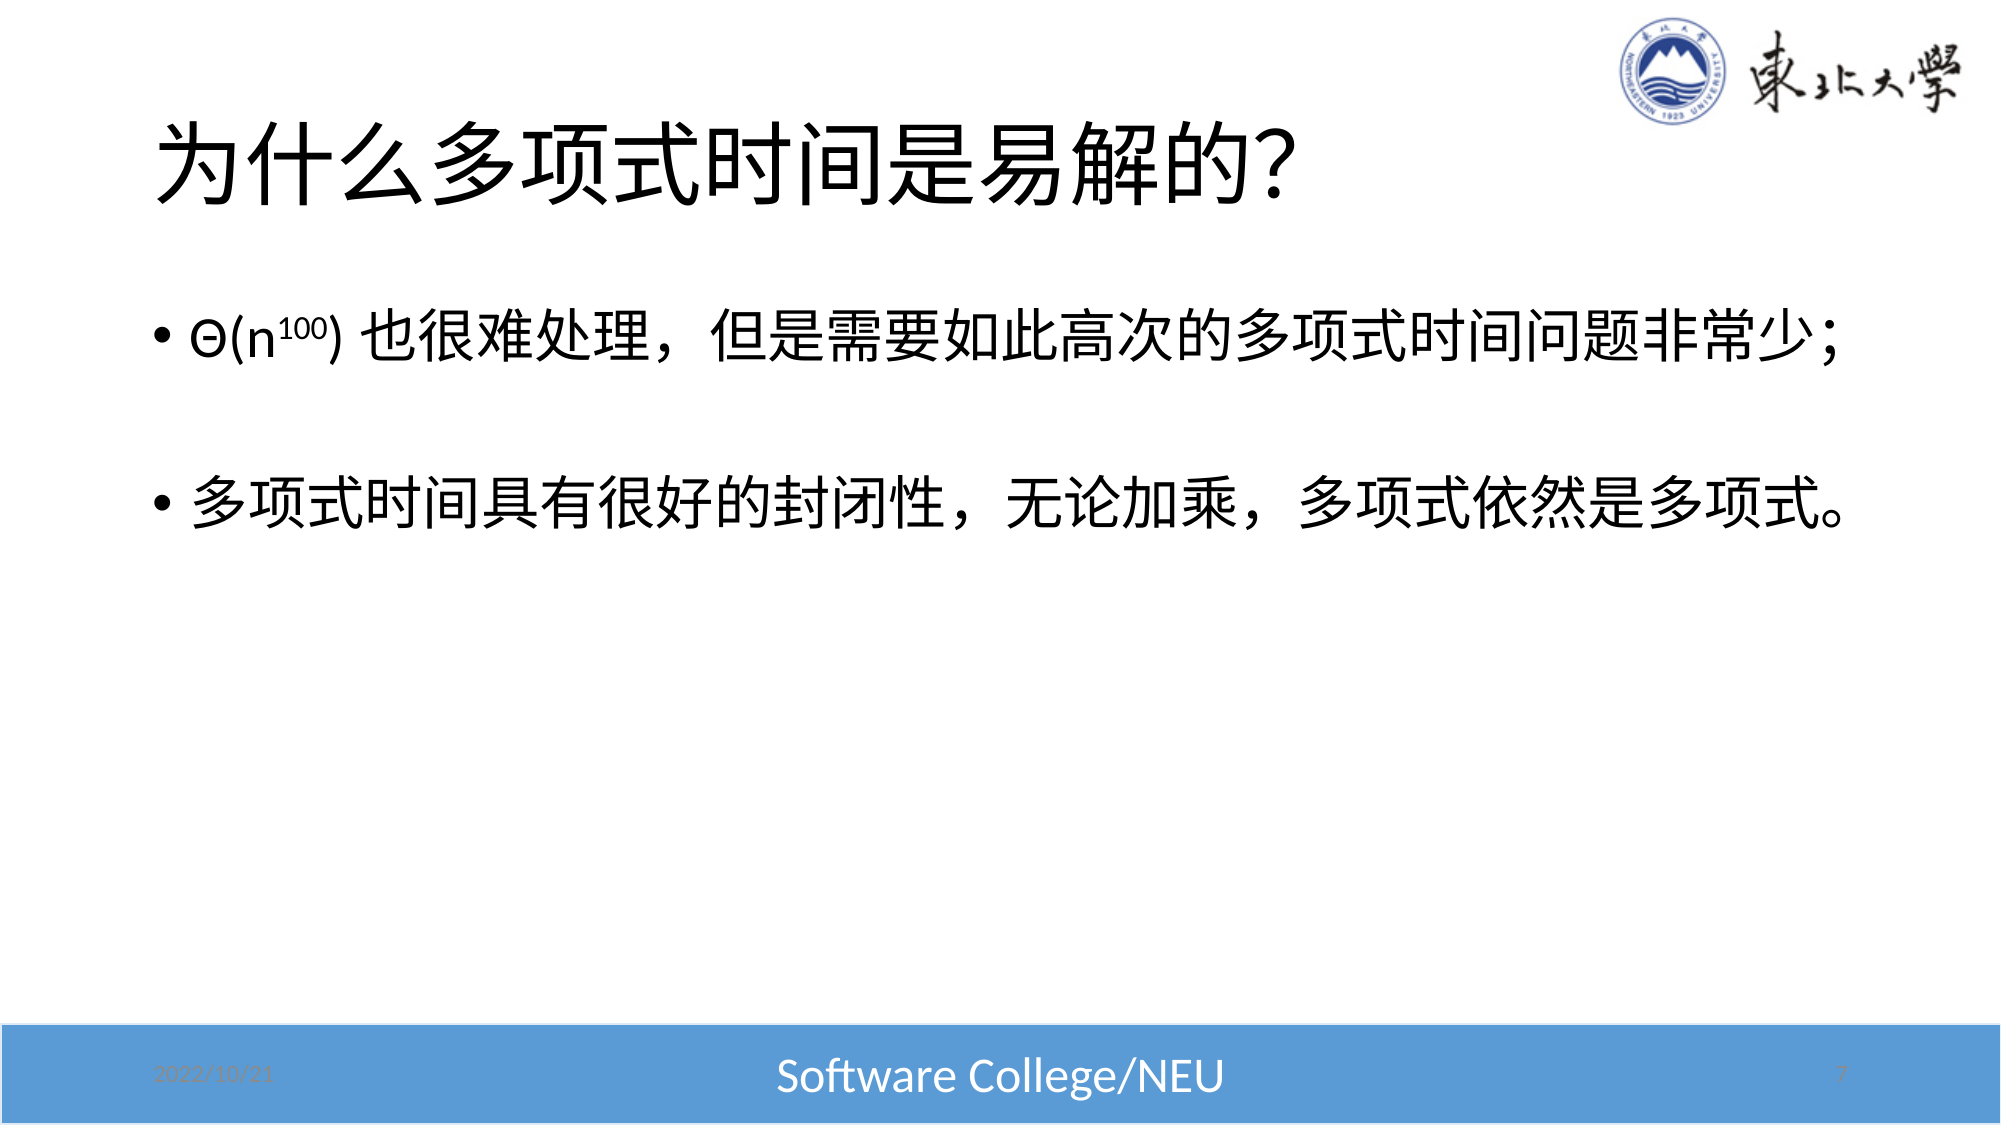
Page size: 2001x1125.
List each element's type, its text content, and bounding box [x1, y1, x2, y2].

picture [1605, 4, 1987, 135]
list Θ(n100)也很难处理，但是需要如此高次的多项式时间问题非常少； 多项式时间具有很好的封闭性，无论加乘，多项式依然是多项式。 [137, 299, 1863, 1014]
title 为什么多项式时间是易解的？ [137, 59, 1863, 278]
